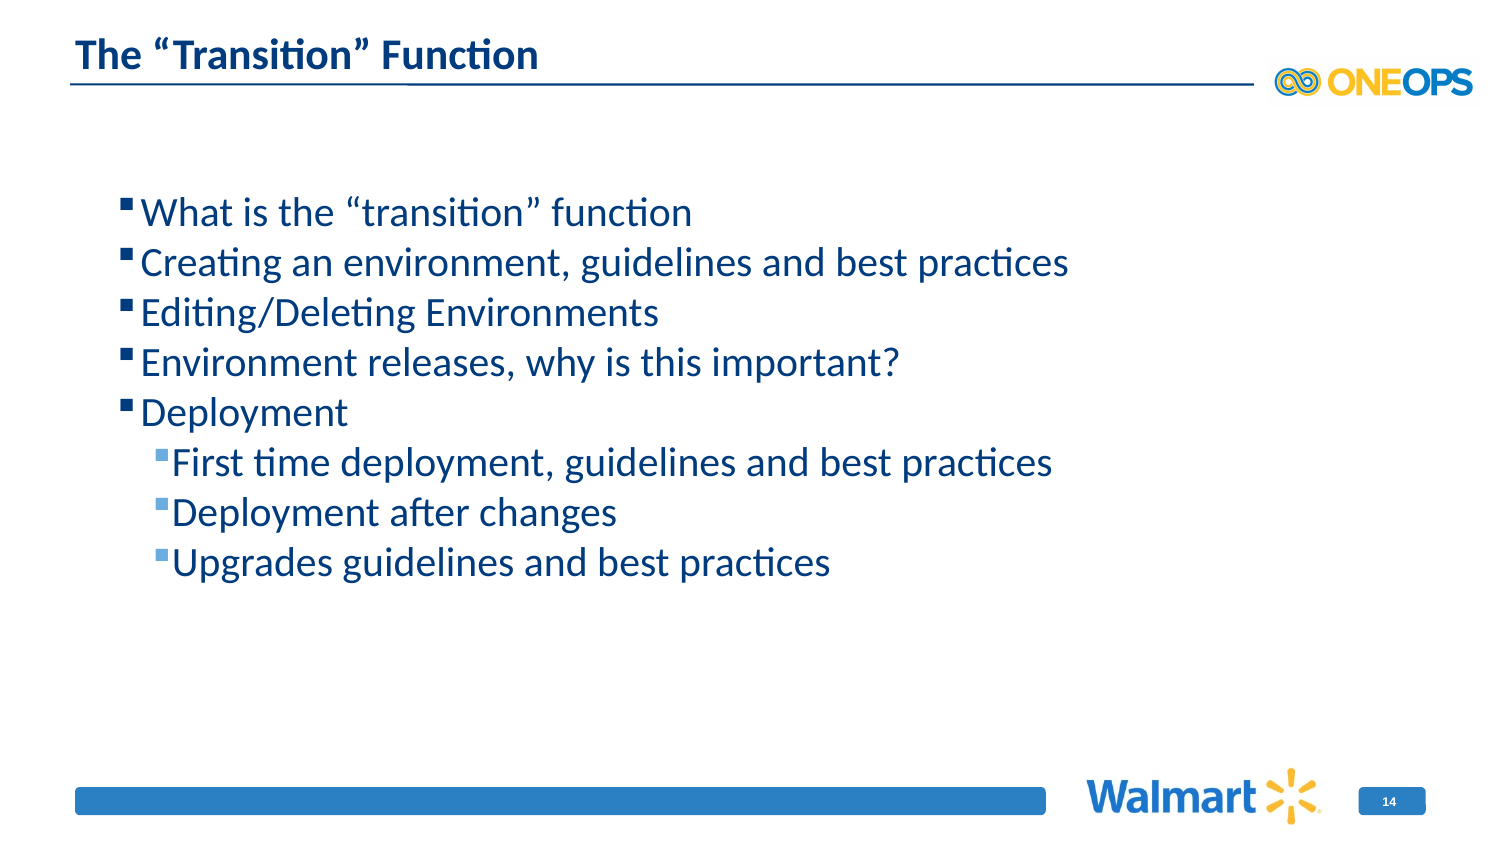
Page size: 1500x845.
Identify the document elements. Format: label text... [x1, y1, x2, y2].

slide_number 14 [1362, 785, 1417, 818]
list What is the “transition” function Creating an environment, guidelines and best practices Editing/Deleting Environments Environment releases, why is this important? Deployment First time deployment, guidelines and best practices Deployment after changes Upgrades guidelines and best practices [74, 134, 1426, 771]
title The “Transition” Function [74, 20, 1426, 134]
picture [1076, 771, 1326, 833]
picture [1426, 57, 1481, 108]
